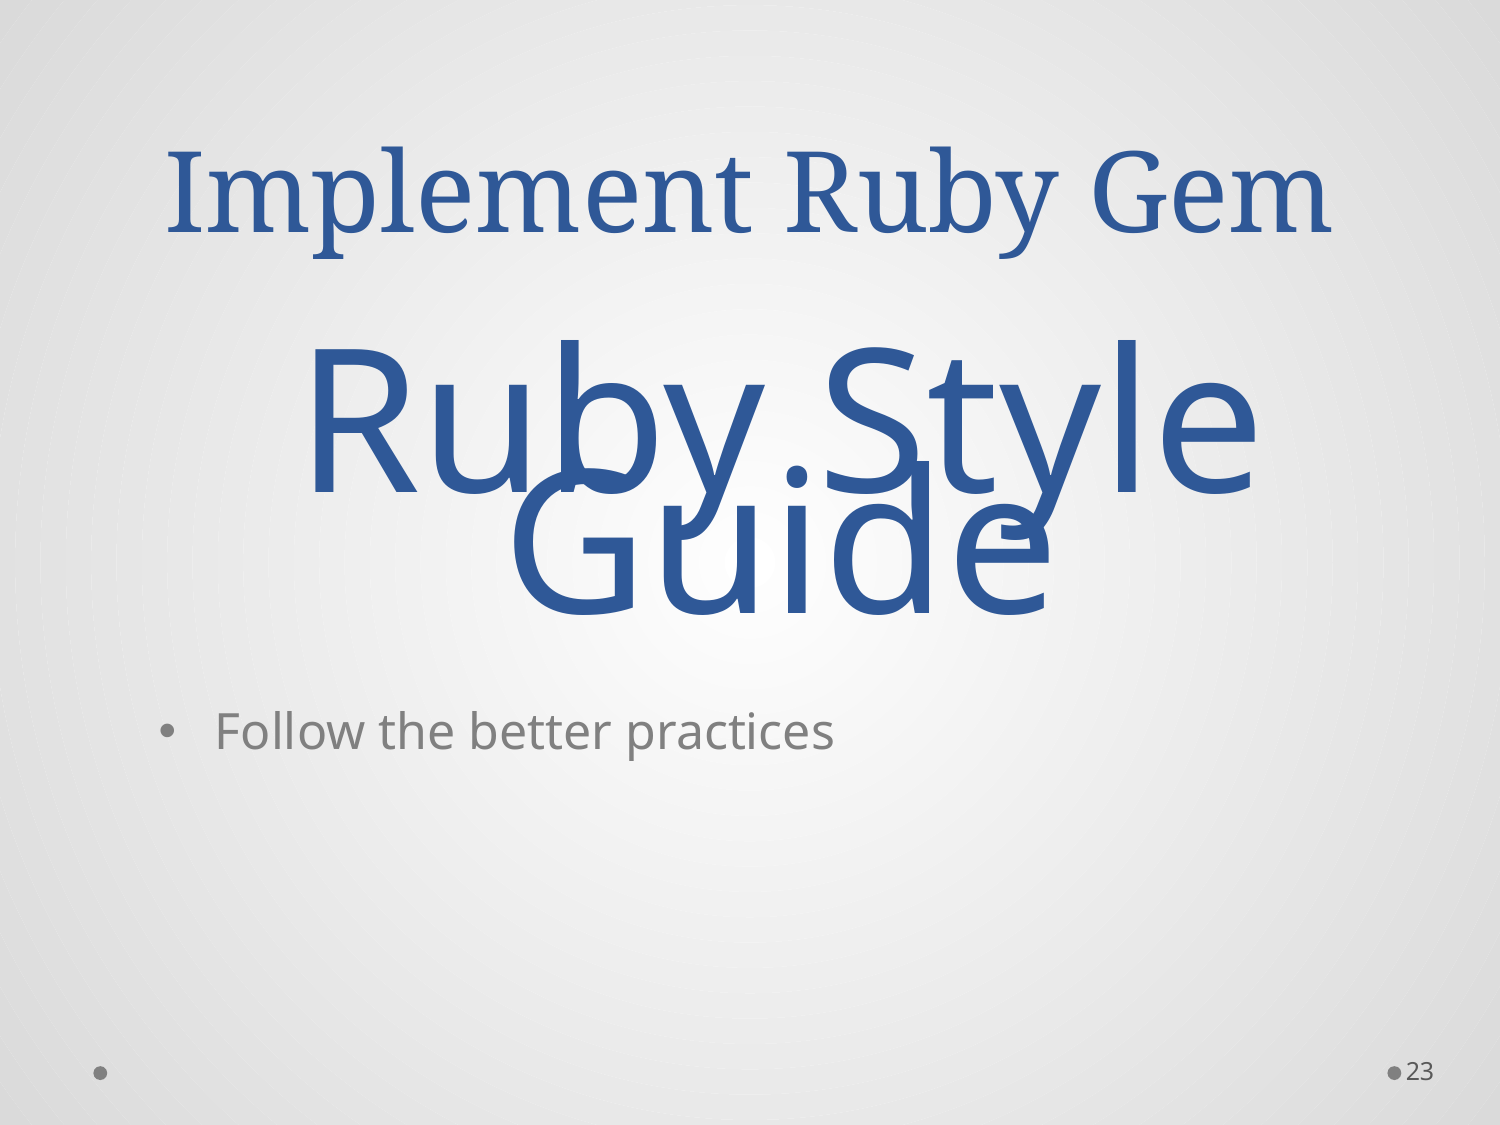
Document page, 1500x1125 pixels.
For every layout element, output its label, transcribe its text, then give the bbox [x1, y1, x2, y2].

text_box Ruby Style Guide [143, 249, 1419, 661]
title Implement Ruby Gem [75, 0, 1425, 263]
text_box Follow the better practices [143, 692, 1419, 878]
slide_number 23 [1401, 1042, 1494, 1103]
